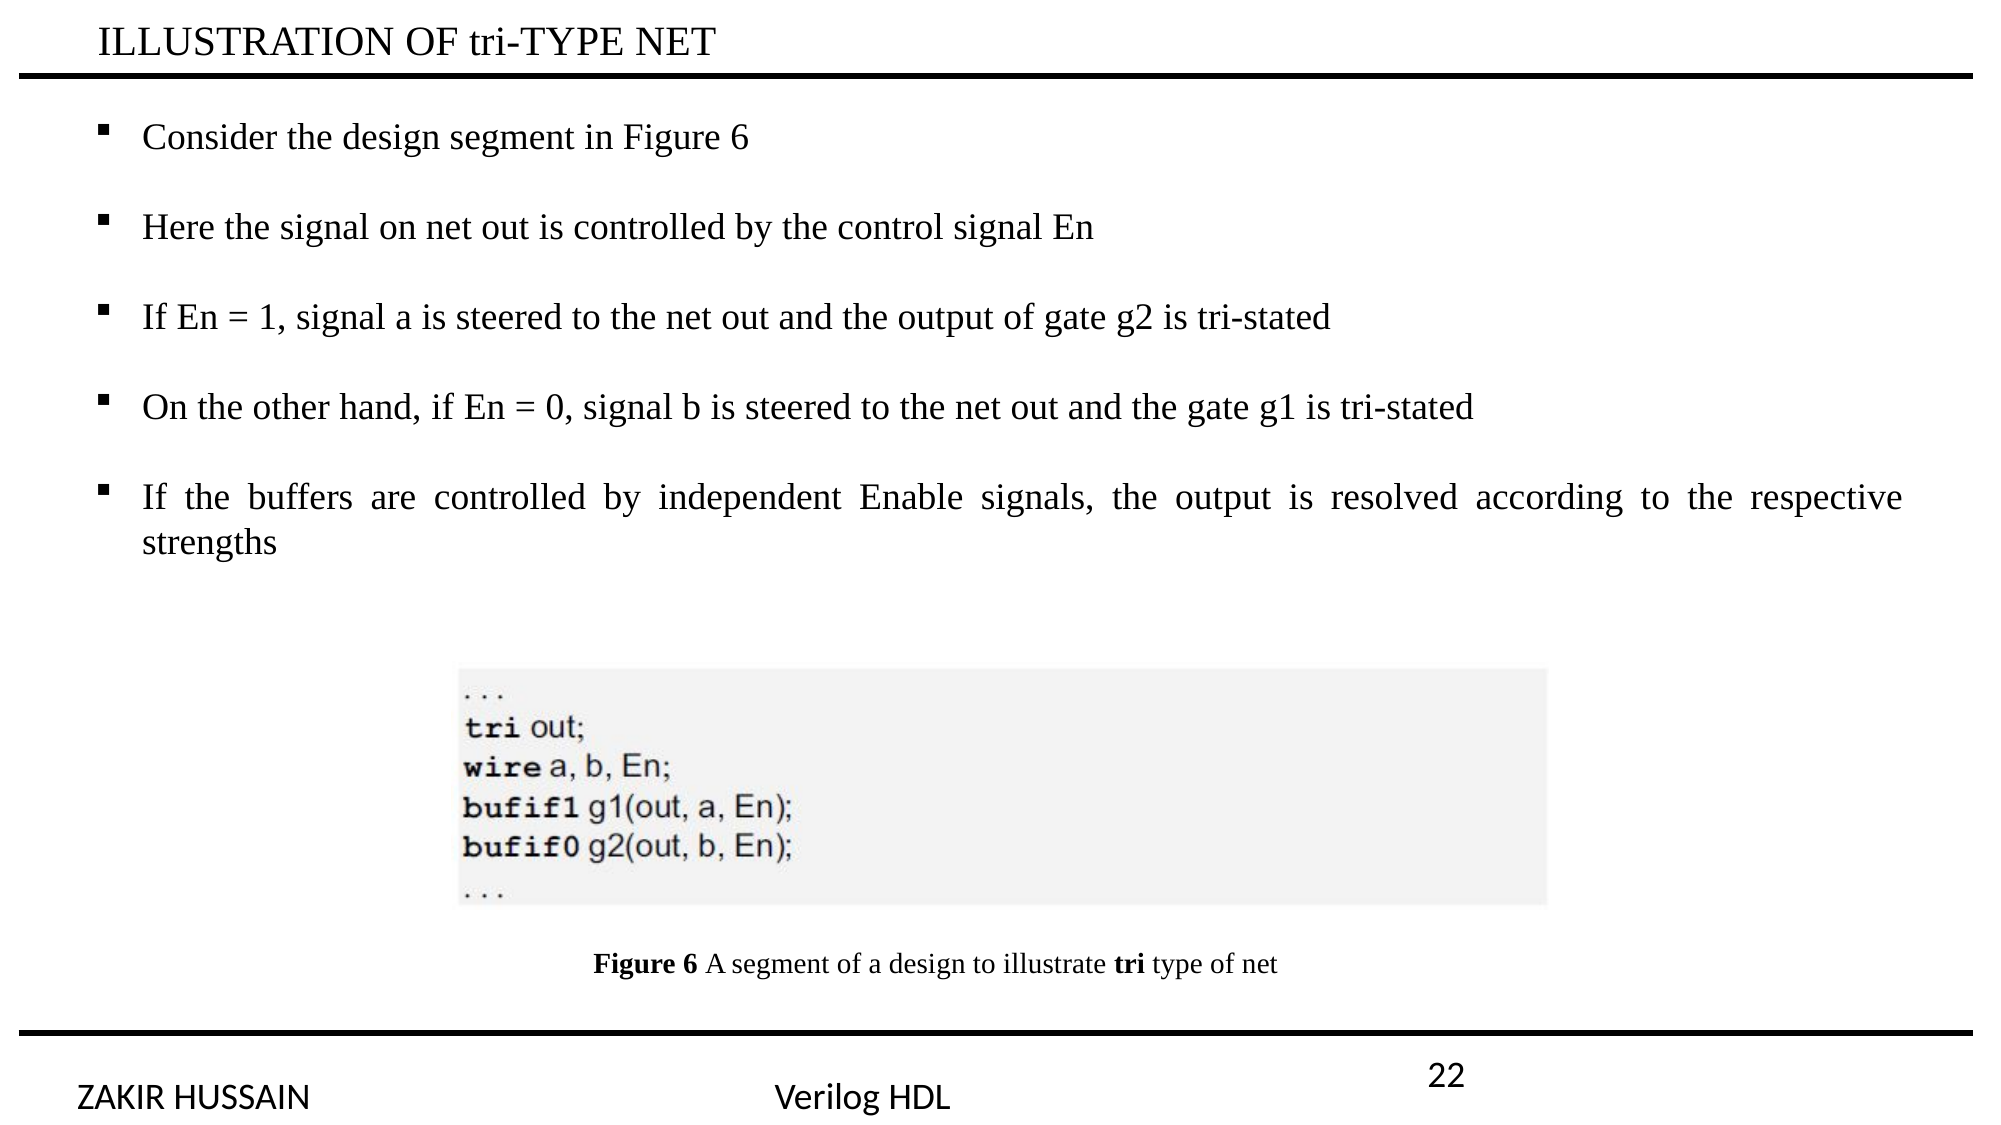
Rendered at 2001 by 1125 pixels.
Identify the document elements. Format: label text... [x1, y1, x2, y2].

picture [451, 661, 1549, 910]
text_box ILLUSTRATION OF tri-TYPE NET [83, 6, 732, 72]
slide_number 22 [1412, 1042, 1863, 1103]
text_box Consider the design segment in Figure 6 Here the signal on net out is controlled by the control signal En If En = 1, signal a is steered to the net out and the output of gate g2 is tri-stated On the other hand, if En = 0, signal b is steered to the net out and the gate g1 is tri-stated If the buffers are controlled by independent Enable signals, the output is resolved according to the respective strengths [80, 104, 1920, 570]
text_box Figure 6 A segment of a design to illustrate tri type of net [435, 936, 1436, 987]
